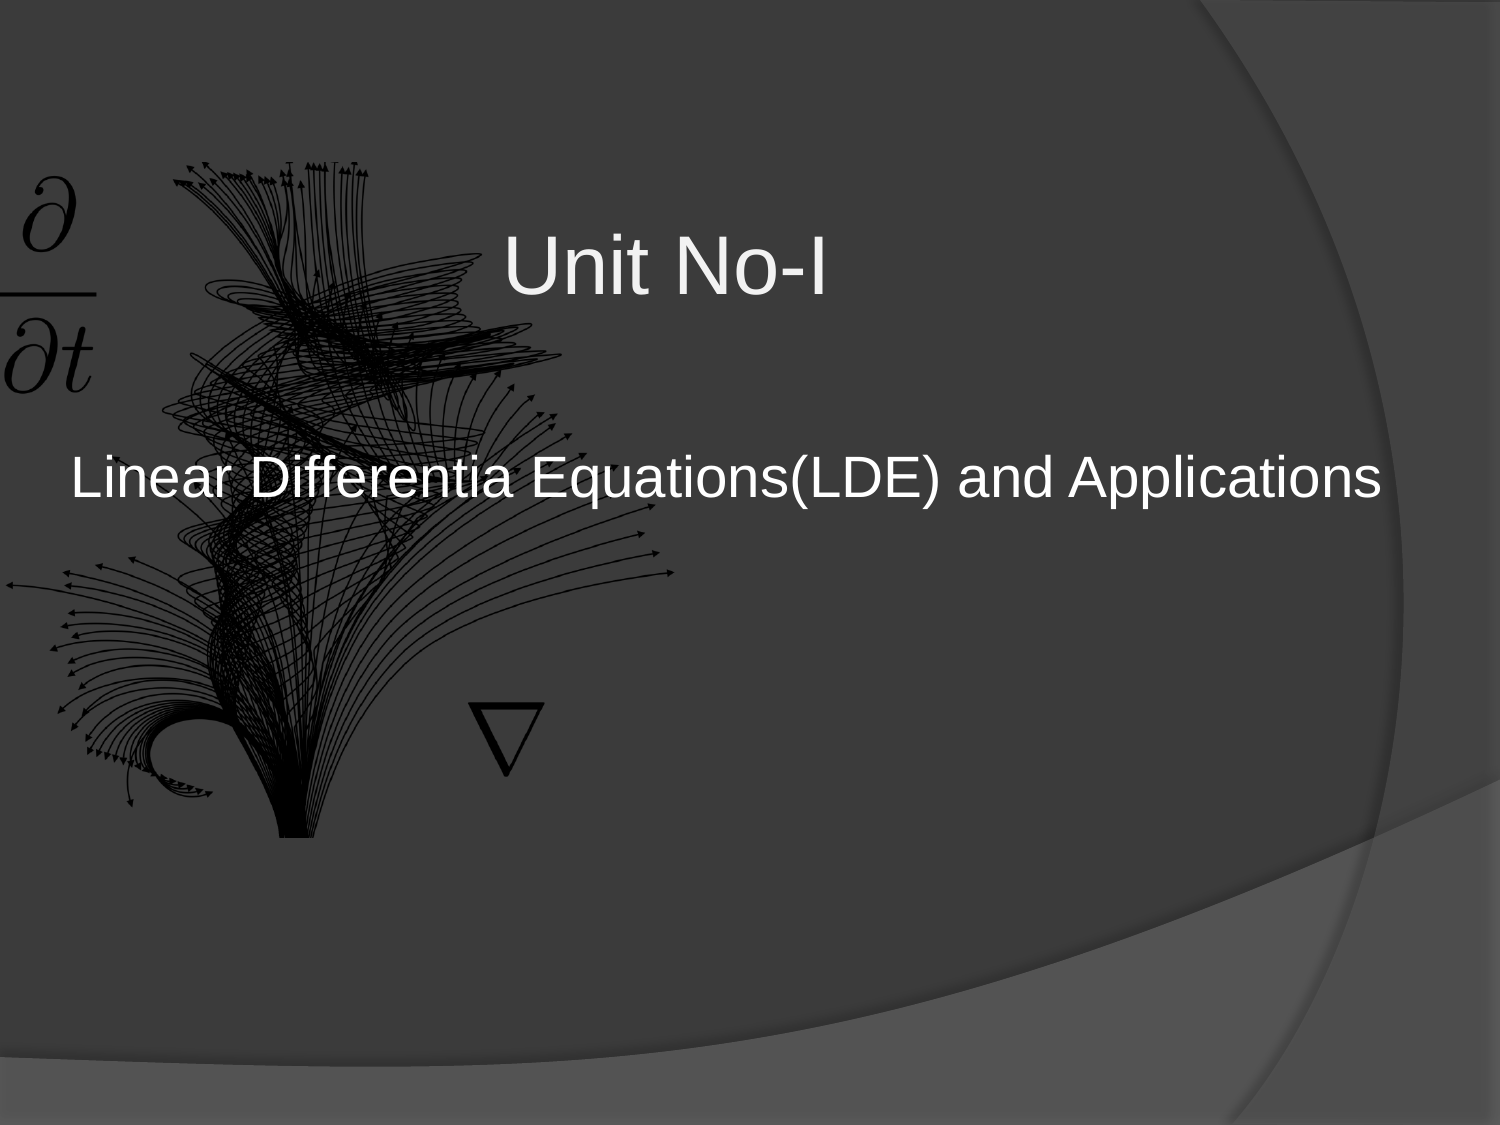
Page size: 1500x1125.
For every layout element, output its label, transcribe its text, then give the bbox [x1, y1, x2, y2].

picture [0, 162, 676, 838]
list Unit No-I Linear Differentia Equations(LDE) and Applications [50, 24, 1450, 1015]
